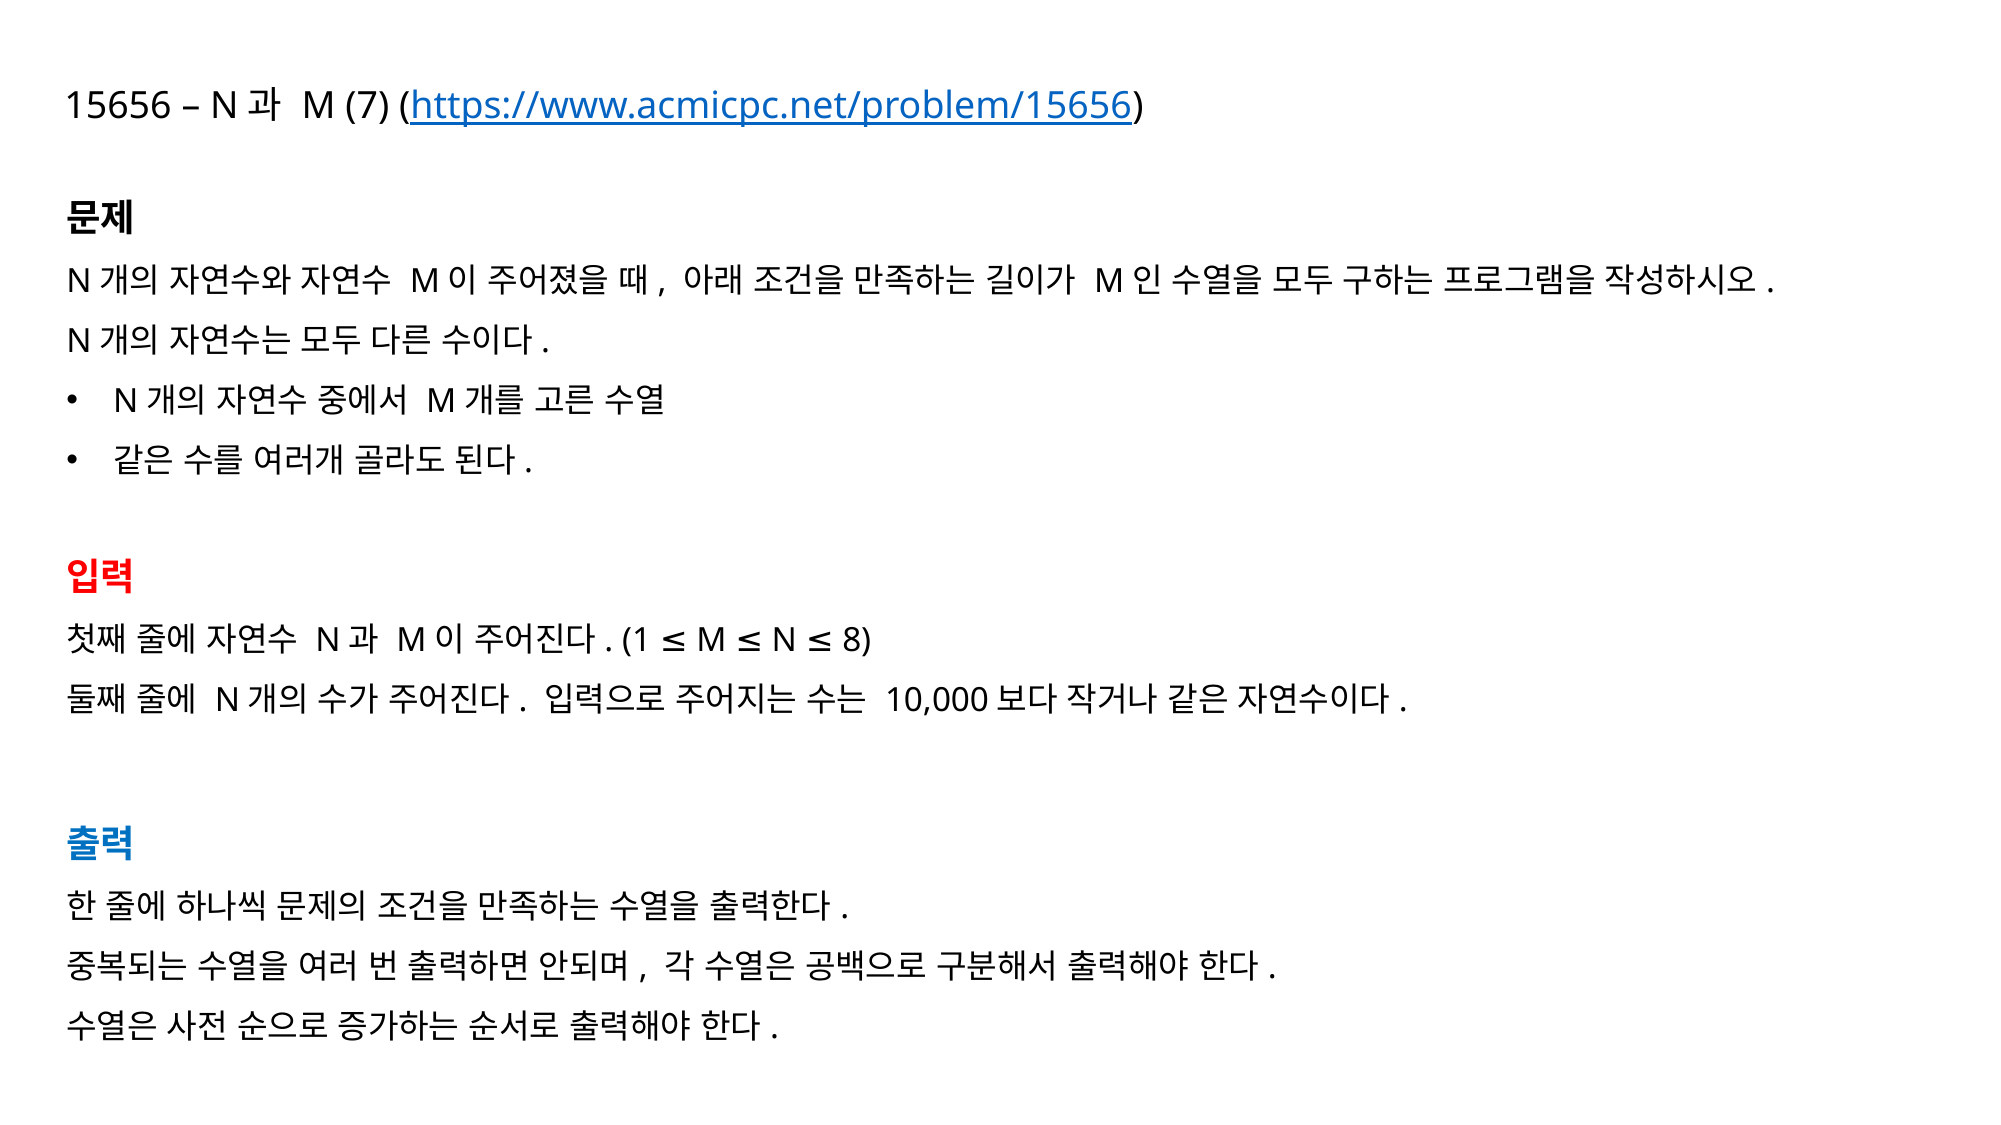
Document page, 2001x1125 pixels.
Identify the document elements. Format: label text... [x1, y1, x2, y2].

text_box 15656 – N과 M (7) (https://www.acmicpc.net/problem/15656) [49, 48, 1159, 140]
text_box 출력 한 줄에 하나씩 문제의 조건을 만족하는 수열을 출력한다. 중복되는 수열을 여러 번 출력하면 안되며, 각 수열은 공백으로 구분해서 출력해야 한다. 수열은 사전 순으로 증가하는 순서로 출력해야 한다. [51, 790, 1813, 1053]
text_box 문제 N개의 자연수와 자연수 M이 주어졌을 때, 아래 조건을 만족하는 길이가 M인 수열을 모두 구하는 프로그램을 작성하시오. N개의 자연수는 모두 다른 수이다. N개의 자연수 중에서 M개를 고른 수열 같은 수를 여러개 골라도 된다. [51, 164, 1940, 487]
text_box 입력 첫째 줄에 자연수 N과 M이 주어진다. (1 ≤ M ≤ N ≤ 8) 둘째 줄에 N개의 수가 주어진다. 입력으로 주어지는 수는 10,000보다 작거나 같은 자연수이다. [51, 523, 1813, 726]
